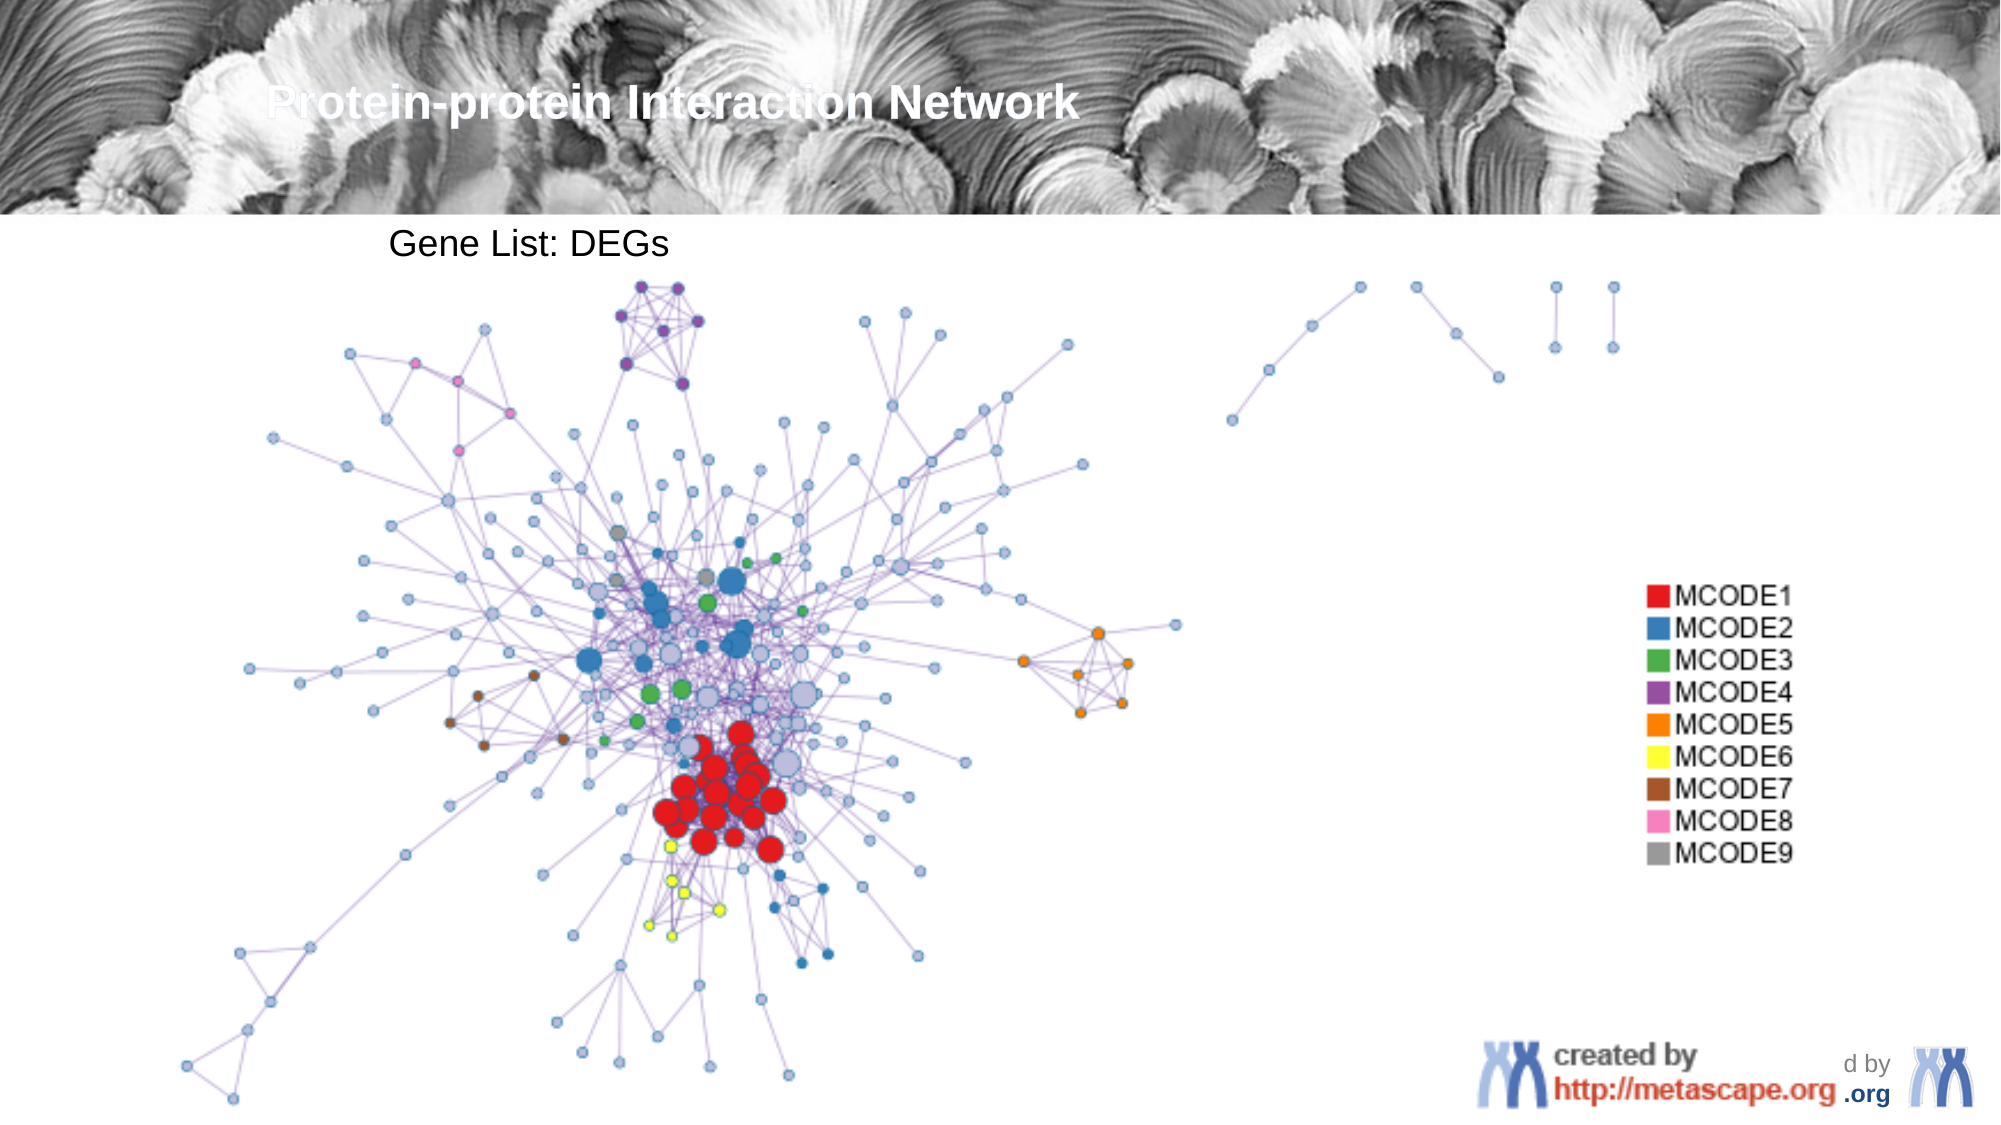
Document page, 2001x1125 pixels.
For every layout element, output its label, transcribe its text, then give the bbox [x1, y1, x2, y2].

text_box Gene List: DEGs [373, 211, 1647, 271]
picture [0, 0, 2001, 1125]
title Protein-protein Interaction Network [249, 61, 1602, 137]
